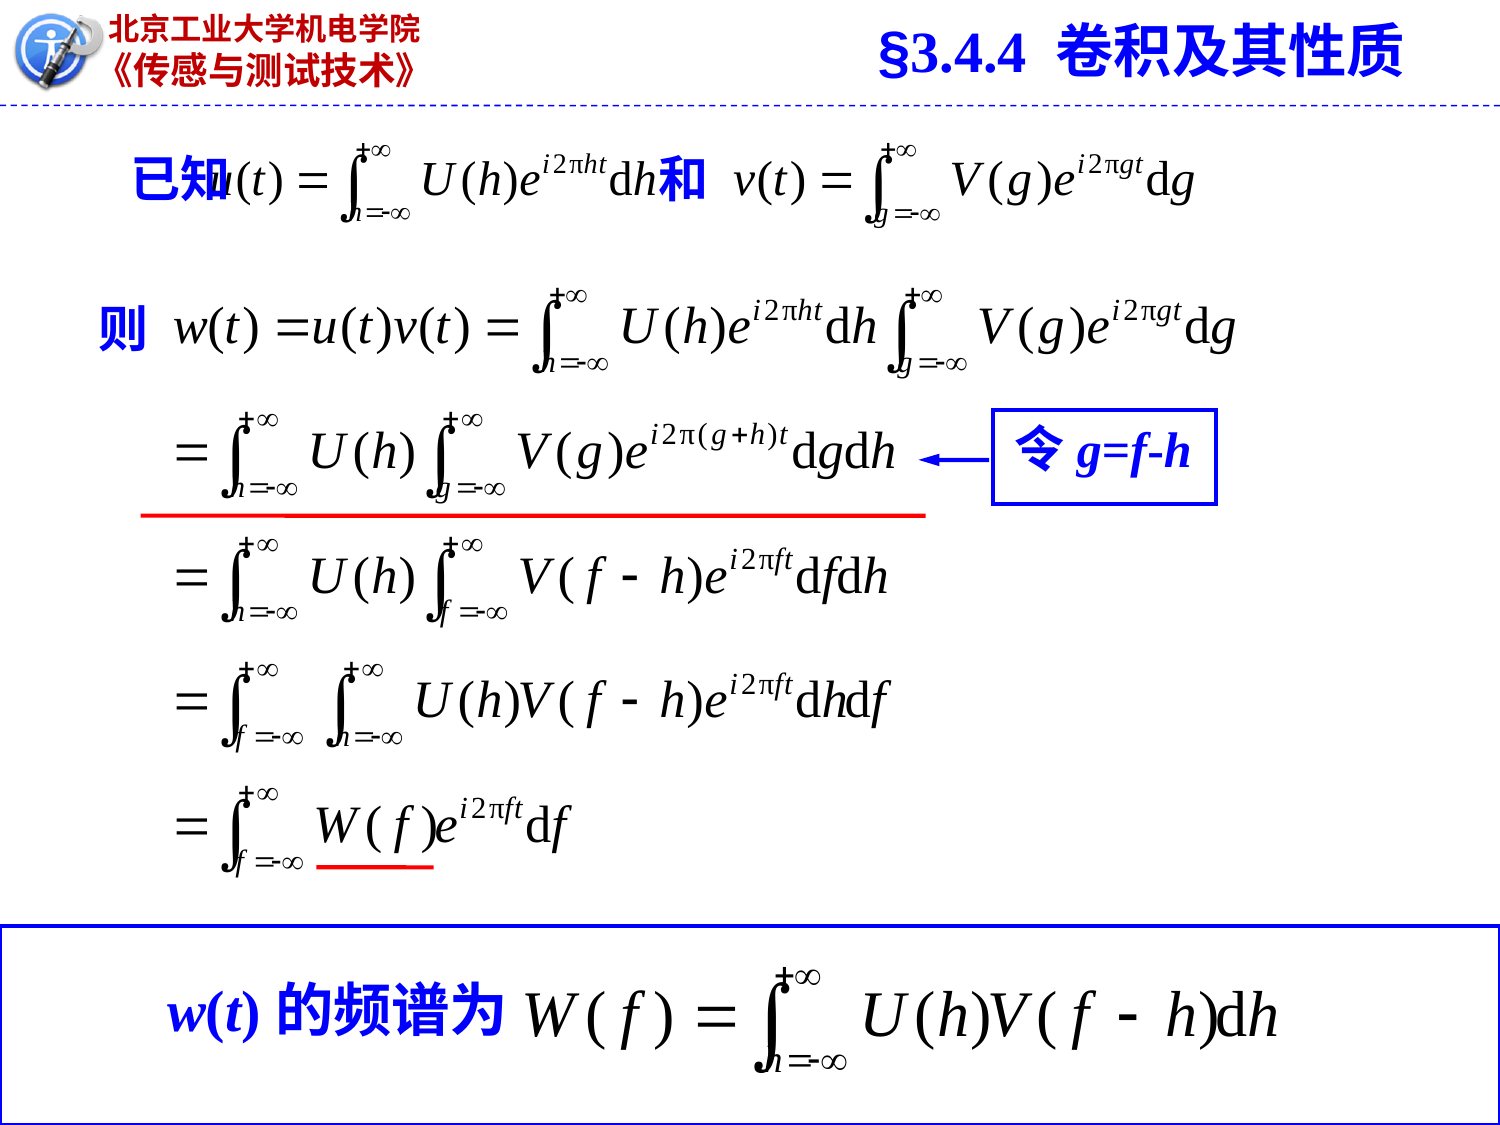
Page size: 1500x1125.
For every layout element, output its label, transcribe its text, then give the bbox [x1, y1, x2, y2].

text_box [203, 125, 665, 232]
text_box 已知 和 [115, 152, 198, 215]
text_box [163, 269, 1250, 891]
picture [11, 4, 107, 100]
text_box §3.4.4 卷积及其性质 [863, 7, 1500, 92]
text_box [517, 944, 1290, 1086]
text_box 则 [84, 301, 158, 365]
text_box 已知 和 [671, 152, 721, 215]
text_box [726, 125, 1208, 241]
text_box [0, 925, 1500, 1125]
